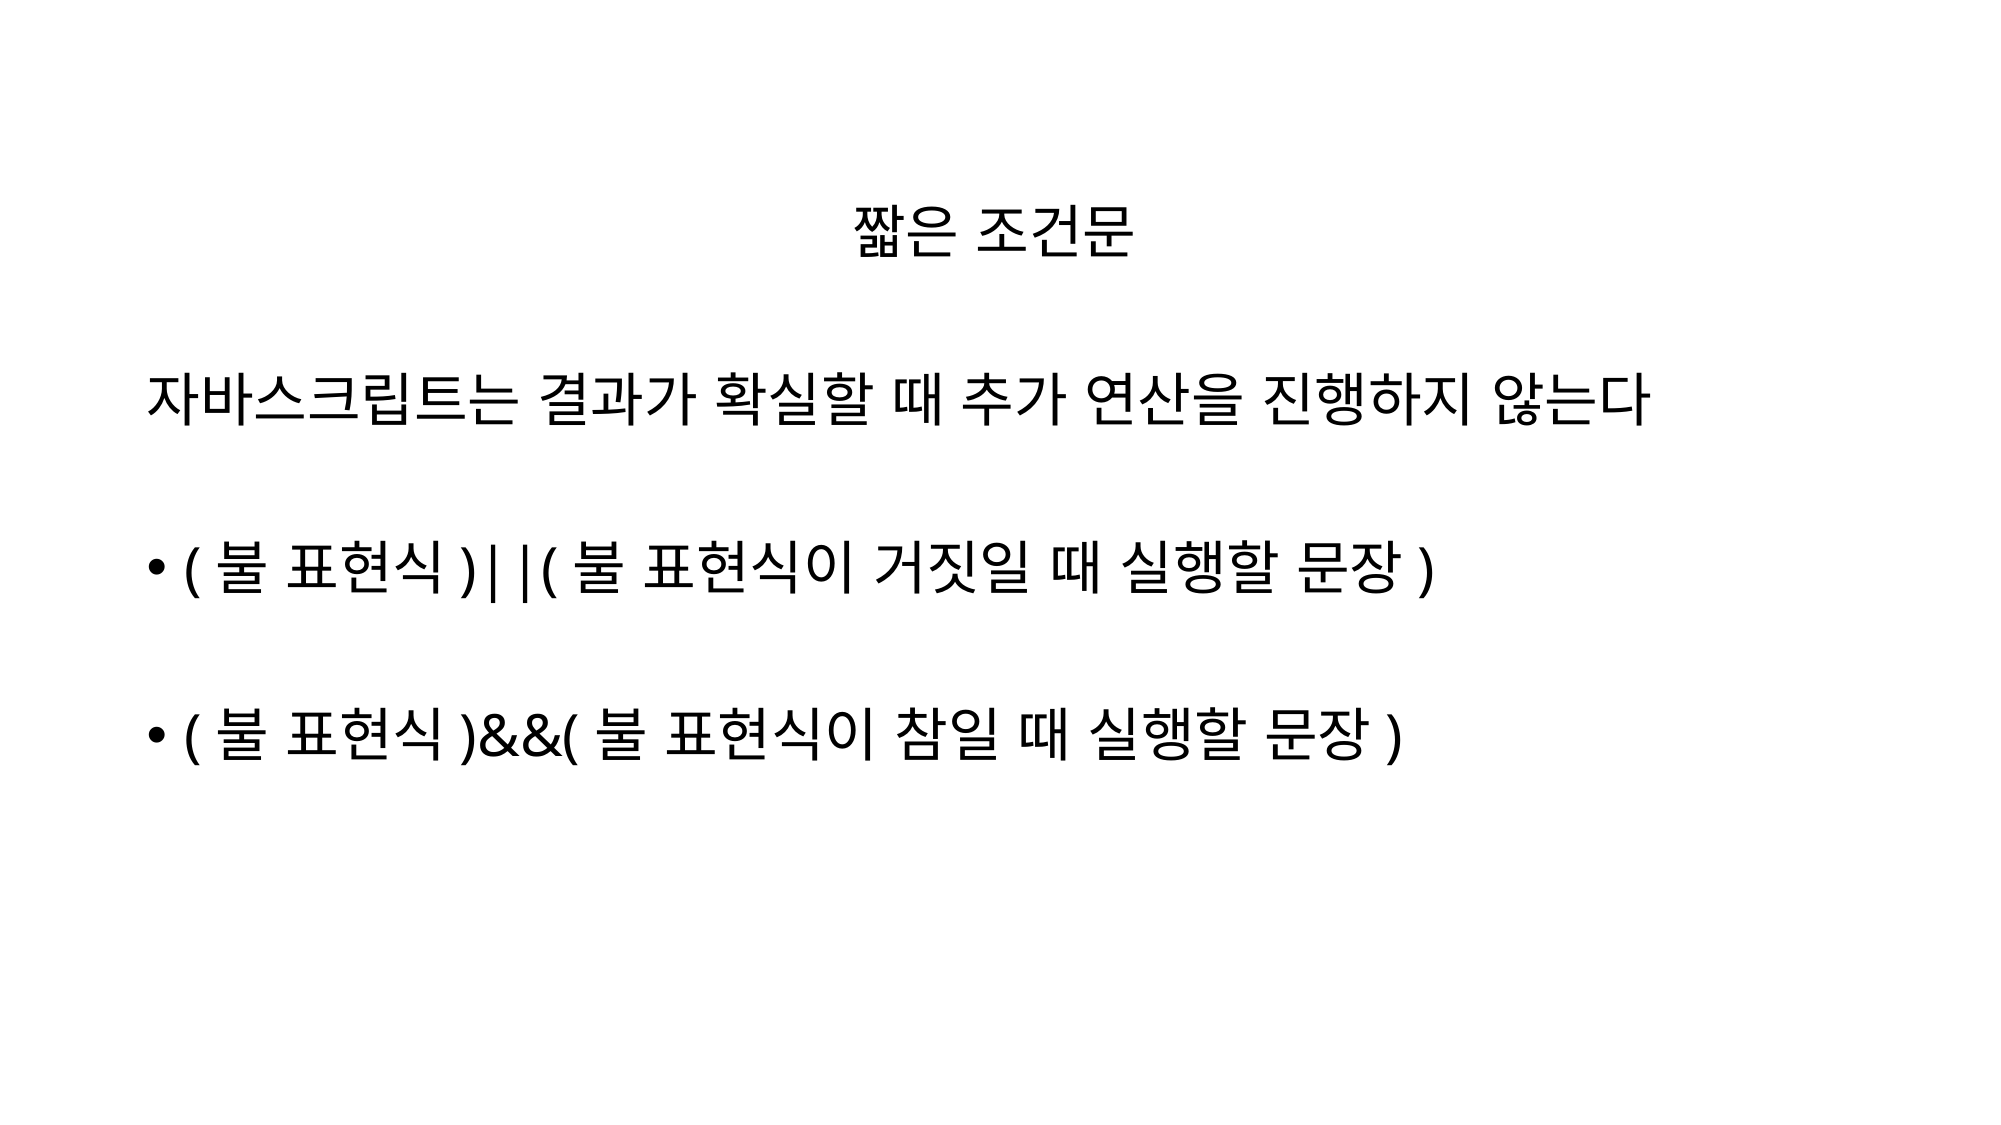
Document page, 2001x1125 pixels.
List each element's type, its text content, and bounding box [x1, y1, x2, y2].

list 짧은 조건문 자바스크립트는 결과가 확실할 때 추가 연산을 진행하지 않는다 (불 표현식)||(불 표현식이 거짓일 때 실행할 문장) (불 표현식)&&(불 표현식이 참일 때 실행할 문장) [131, 196, 1857, 910]
